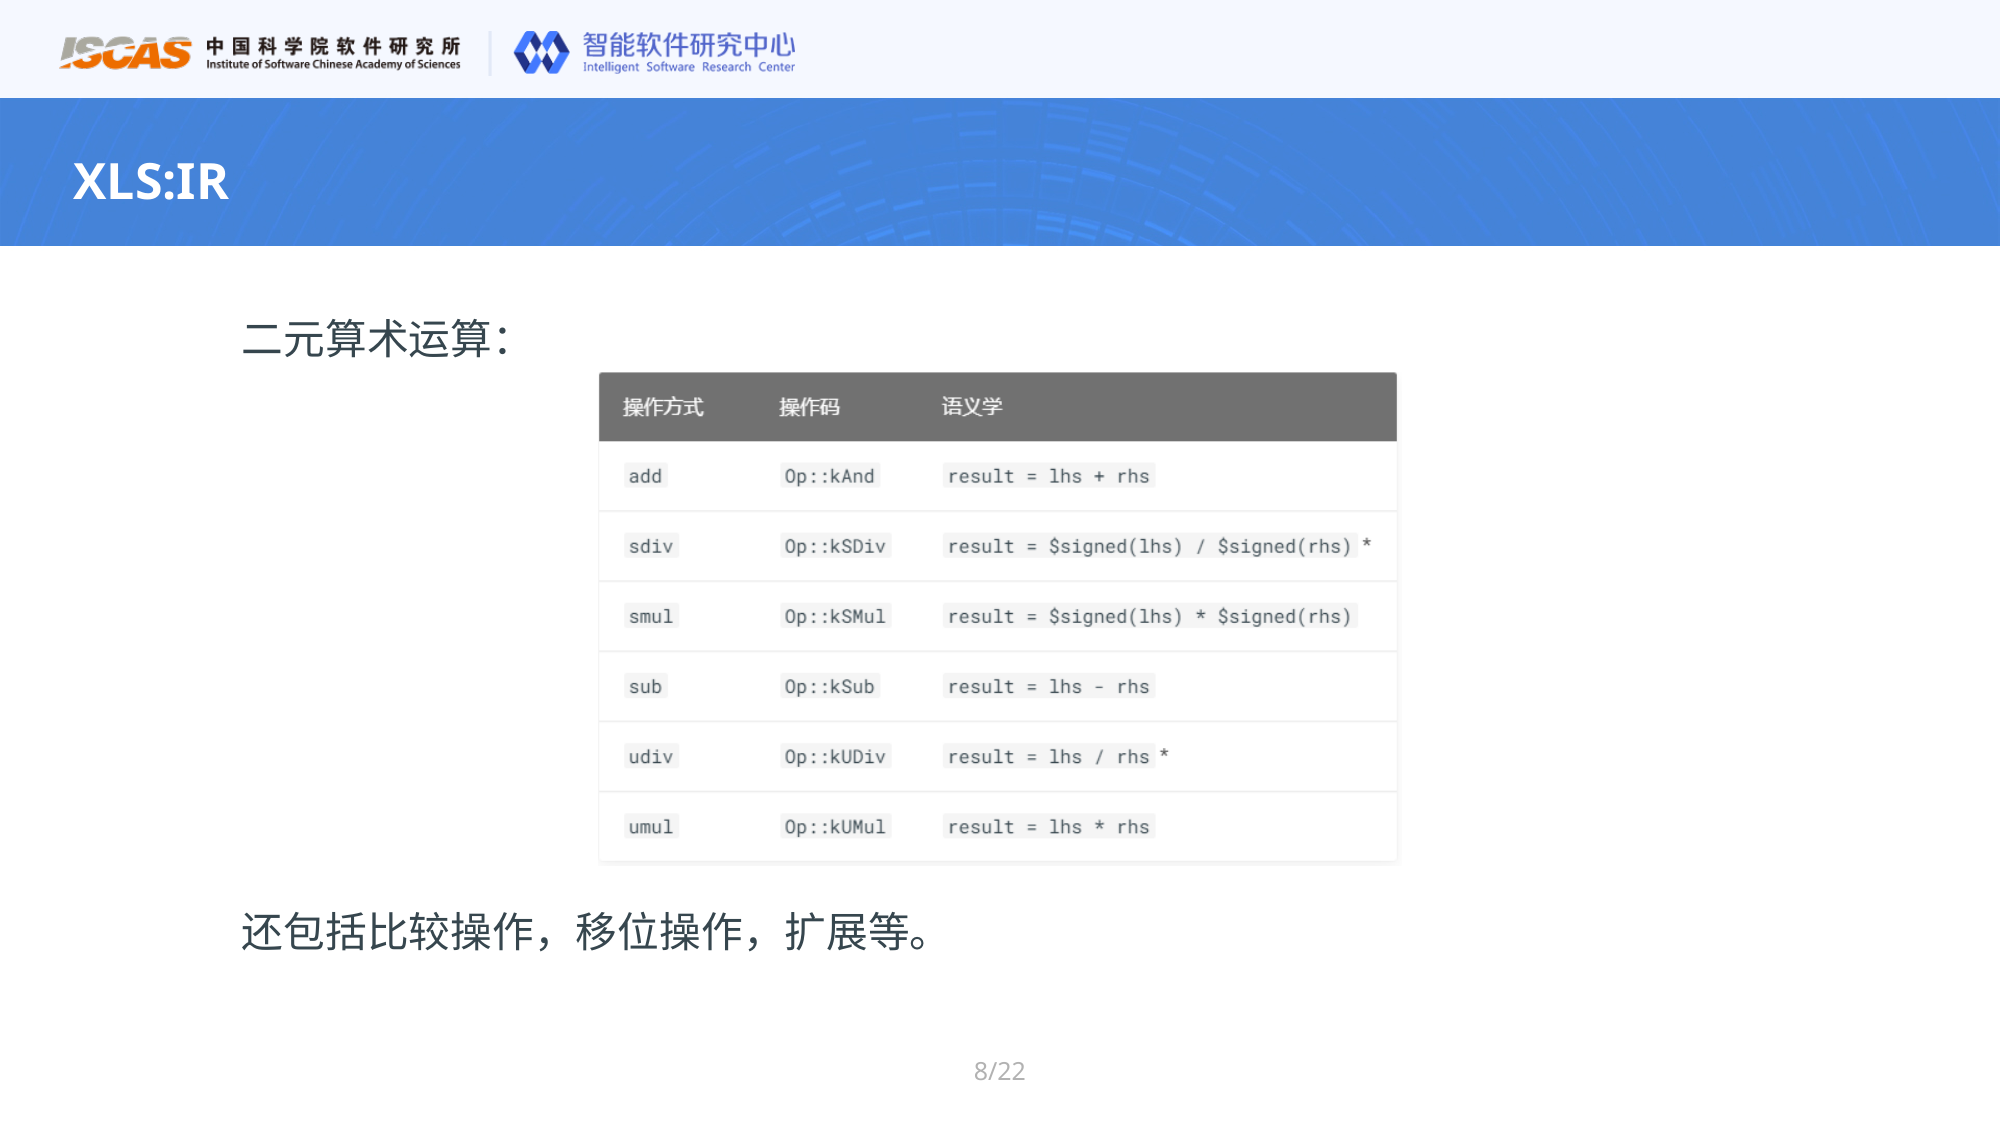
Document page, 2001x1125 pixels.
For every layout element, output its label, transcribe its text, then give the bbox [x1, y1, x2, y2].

list 二元算术运算： 还包括比较操作，移位操作，扩展等。 [227, 311, 1773, 985]
picture [0, 0, 2000, 1062]
list XLS:IR [59, 148, 780, 216]
footer 8/22 [662, 1042, 1338, 1103]
